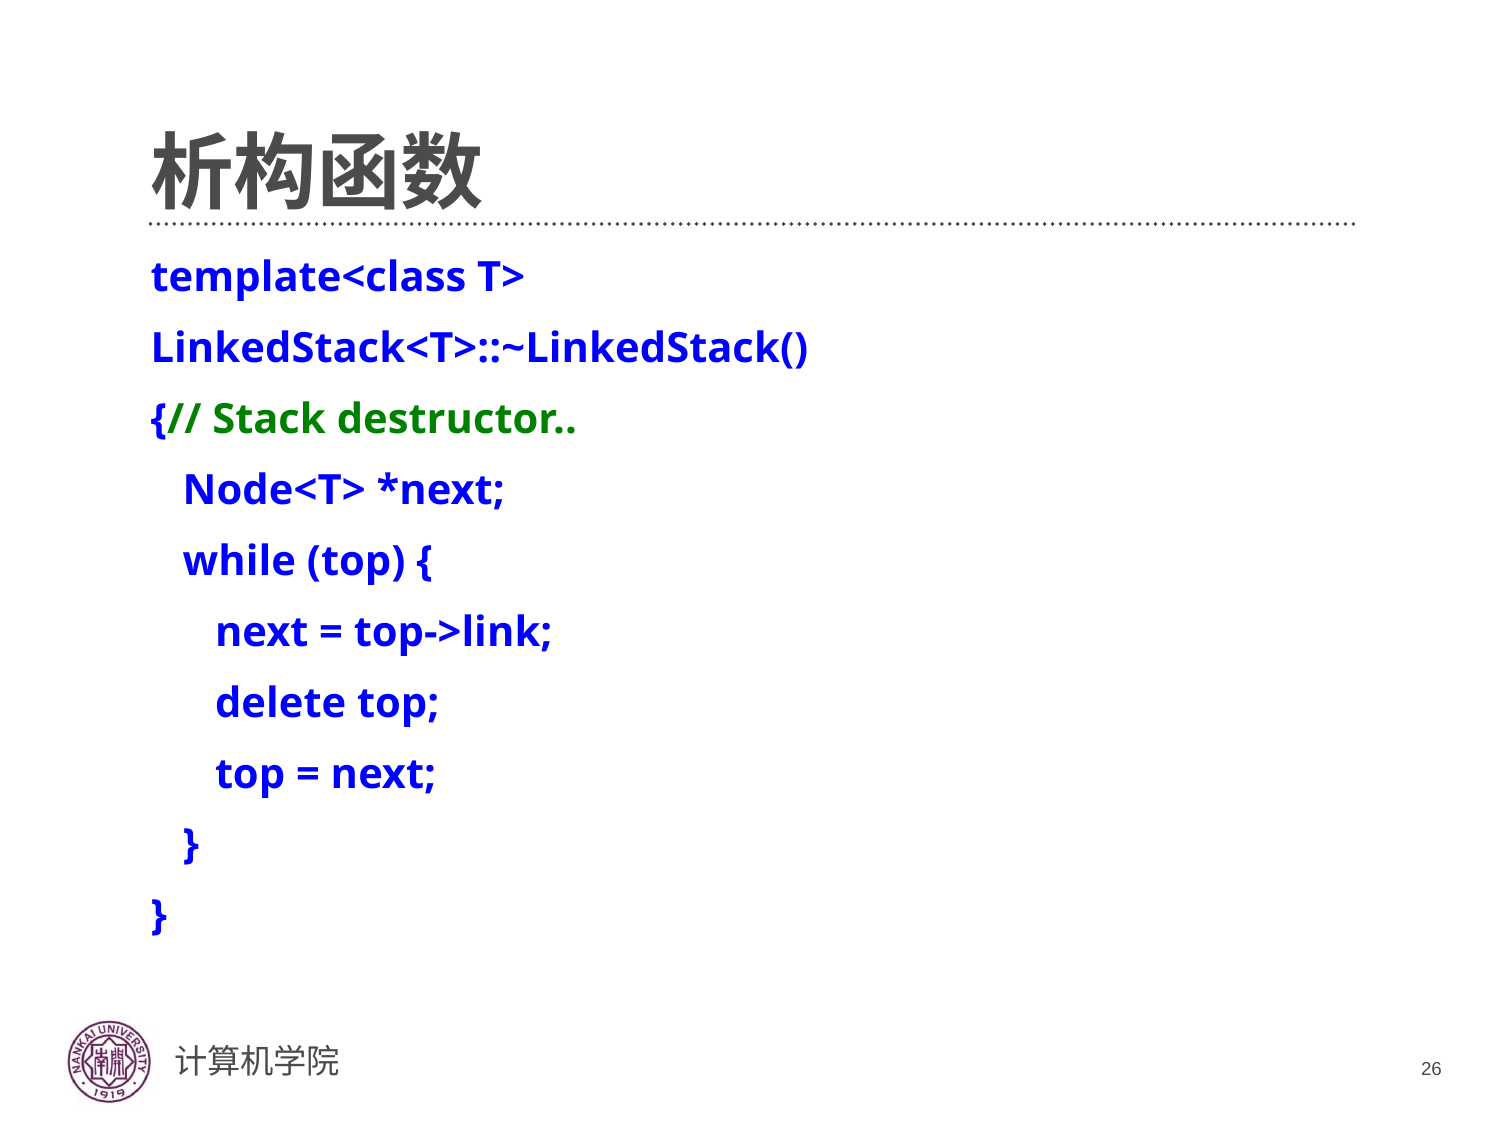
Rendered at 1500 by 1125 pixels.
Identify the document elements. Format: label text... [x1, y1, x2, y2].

slide_number 26 [1308, 1048, 1458, 1093]
picture [64, 1017, 154, 1106]
title 析构函数 [150, 82, 1360, 221]
list template<class T> LinkedStack<T>::~LinkedStack() {// Stack destructor.. Node<T> *next; while (top) { next = top->link; delete top; top = next; } } [150, 250, 1360, 1001]
